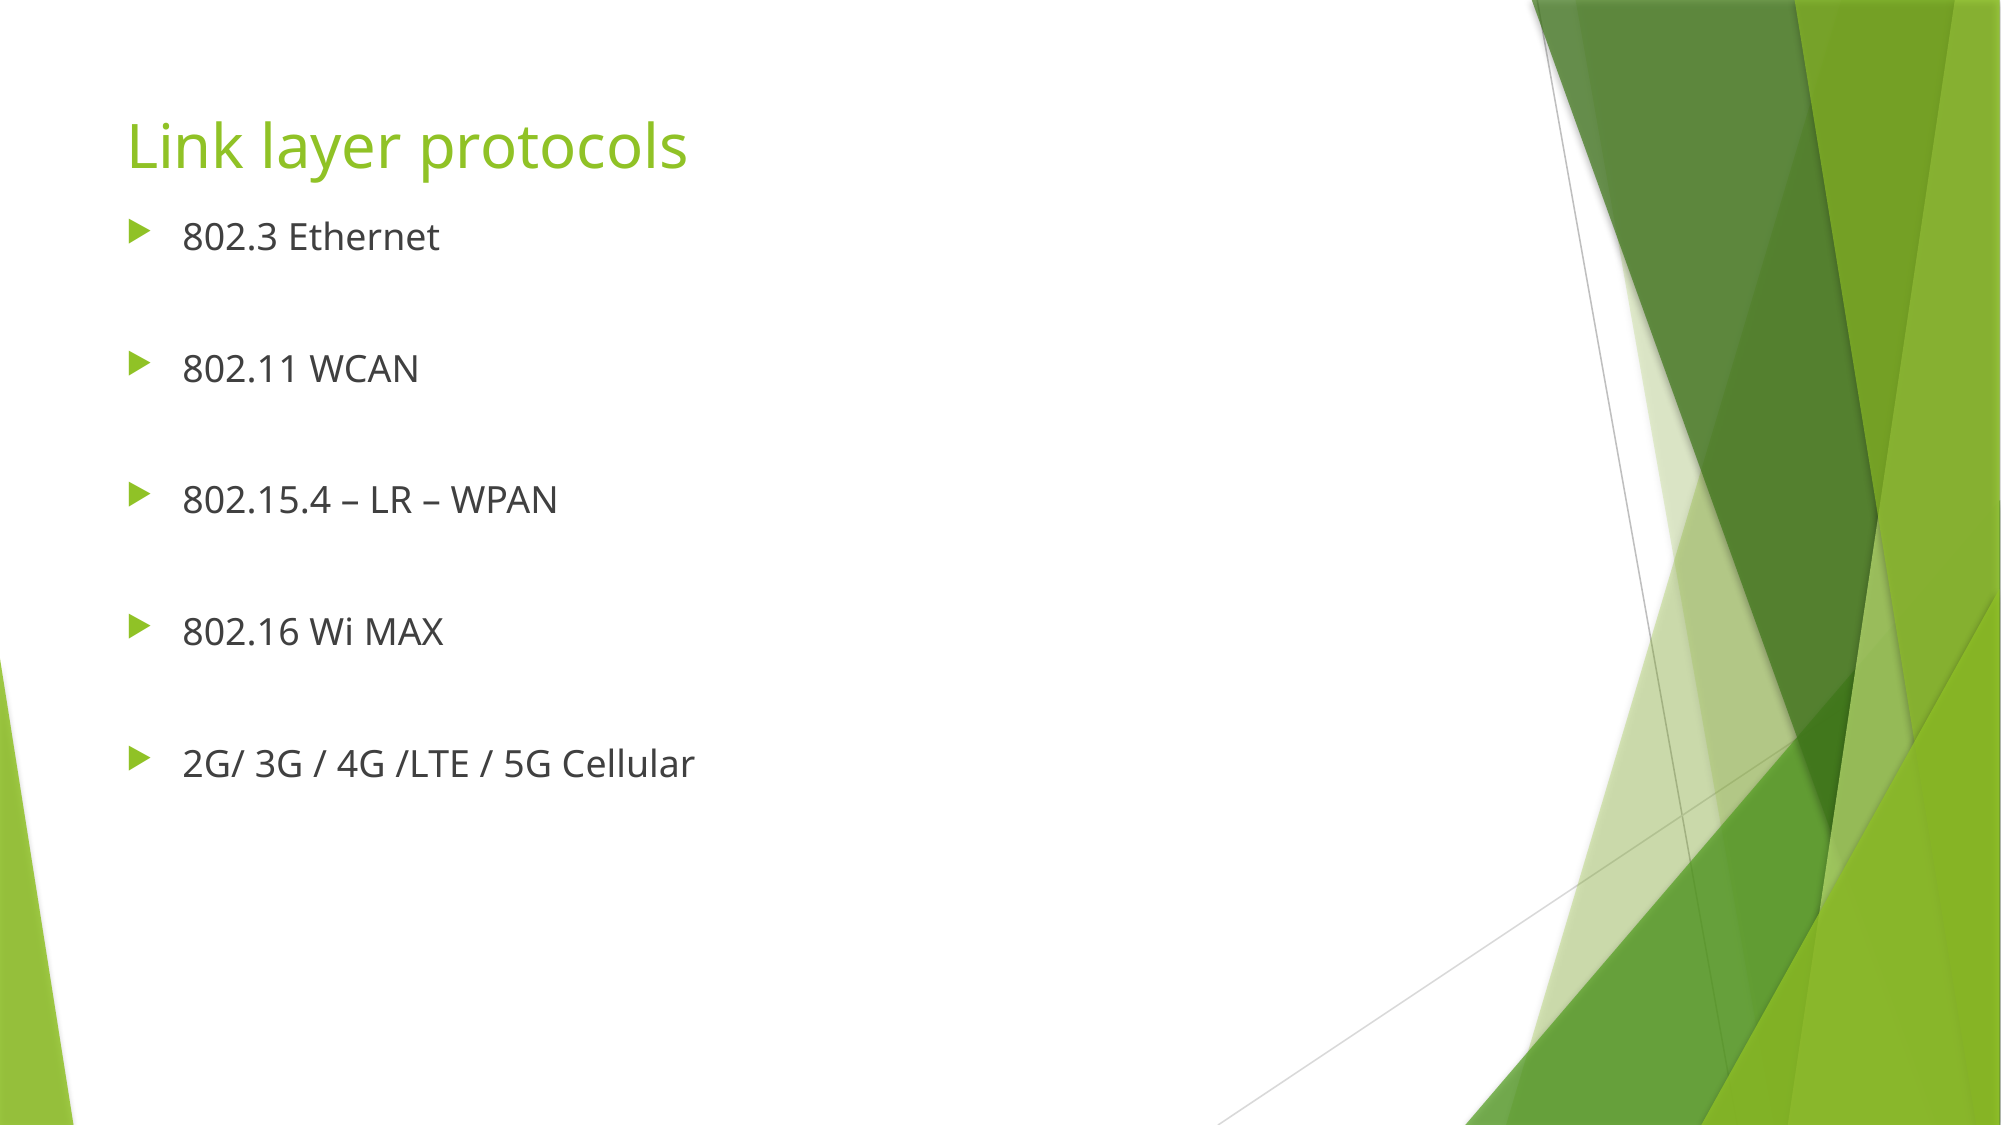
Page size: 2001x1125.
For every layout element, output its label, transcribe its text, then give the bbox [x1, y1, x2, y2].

list 802.3 Ethernet 802.11 WCAN 802.15.4 – LR – WPAN 802.16 Wi MAX 2G/ 3G / 4G /LTE / 5G Cellular [111, 205, 1522, 991]
title Link layer protocols [111, 99, 1522, 190]
